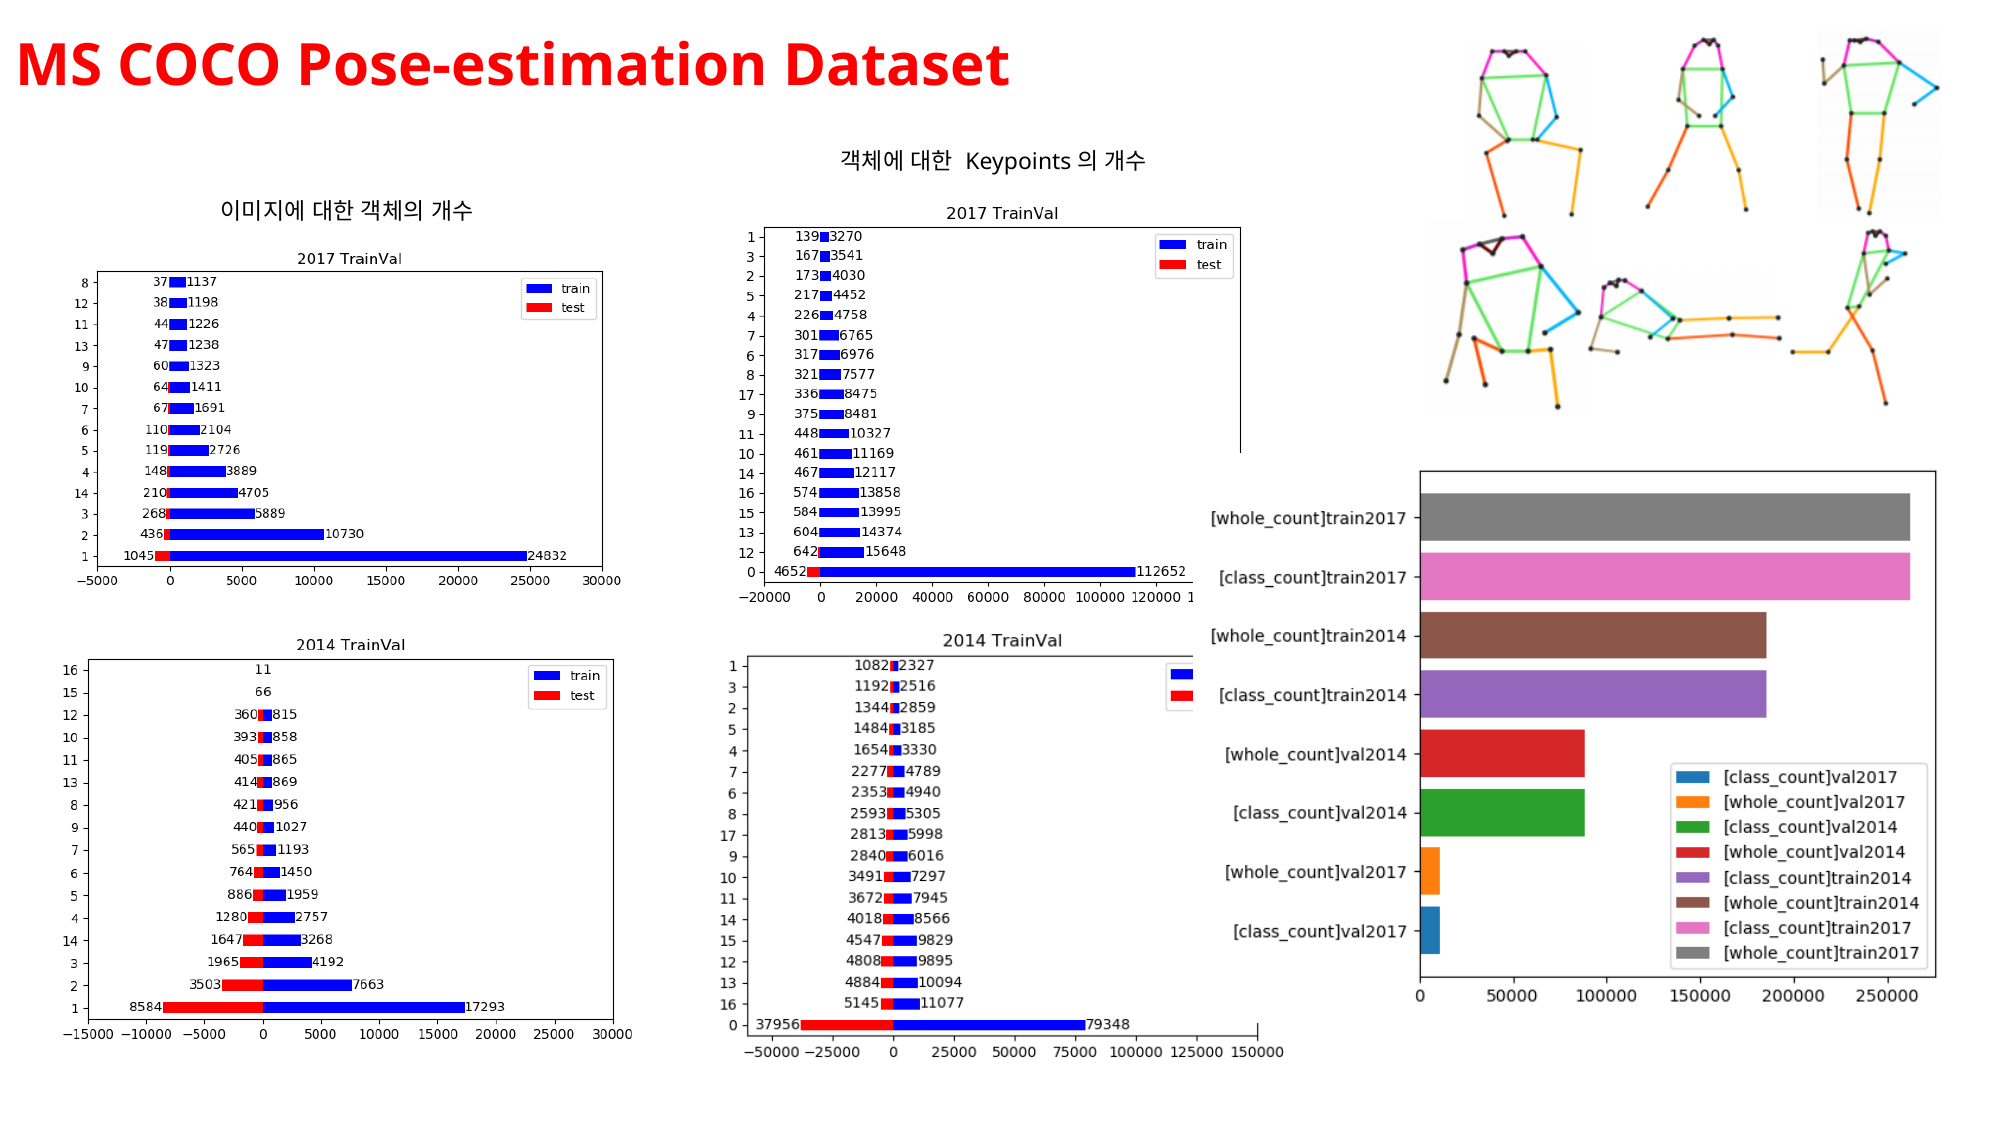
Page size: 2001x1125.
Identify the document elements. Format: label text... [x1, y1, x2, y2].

picture [1421, 17, 1962, 437]
title MS COCO Pose-estimation Dataset [0, 0, 2000, 134]
text_box 객체에 대한 Keypoints의 개수 [706, 139, 1281, 171]
picture [665, 171, 1953, 1090]
text_box 이미지에 대한 객체의 개수 [89, 189, 605, 232]
picture [47, 631, 647, 1055]
picture [59, 247, 635, 601]
